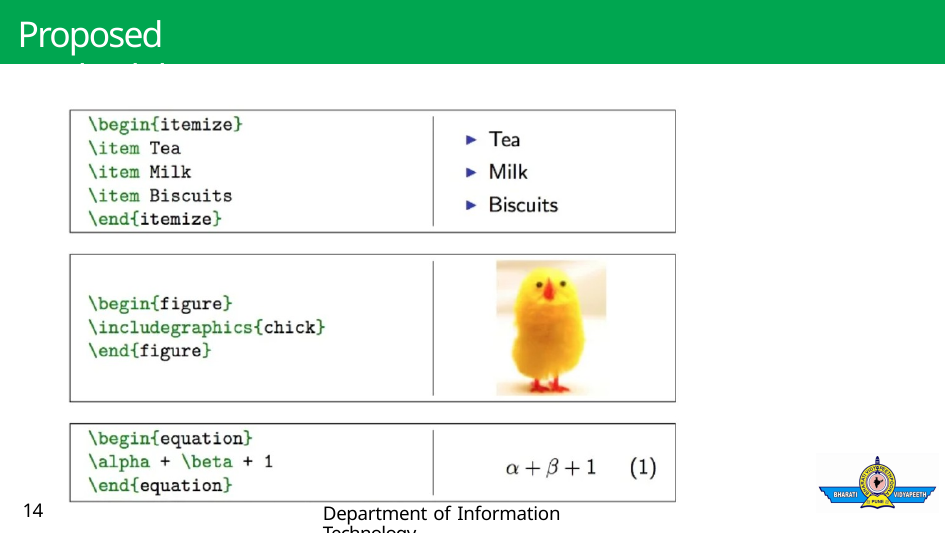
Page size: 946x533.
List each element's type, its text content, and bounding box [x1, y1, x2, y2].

text_box Proposed Methodology [15, 9, 345, 98]
picture [68, 105, 679, 503]
picture [816, 453, 939, 513]
slide_number 14 [16, 504, 49, 533]
footer Department of Information Technology [320, 510, 638, 533]
